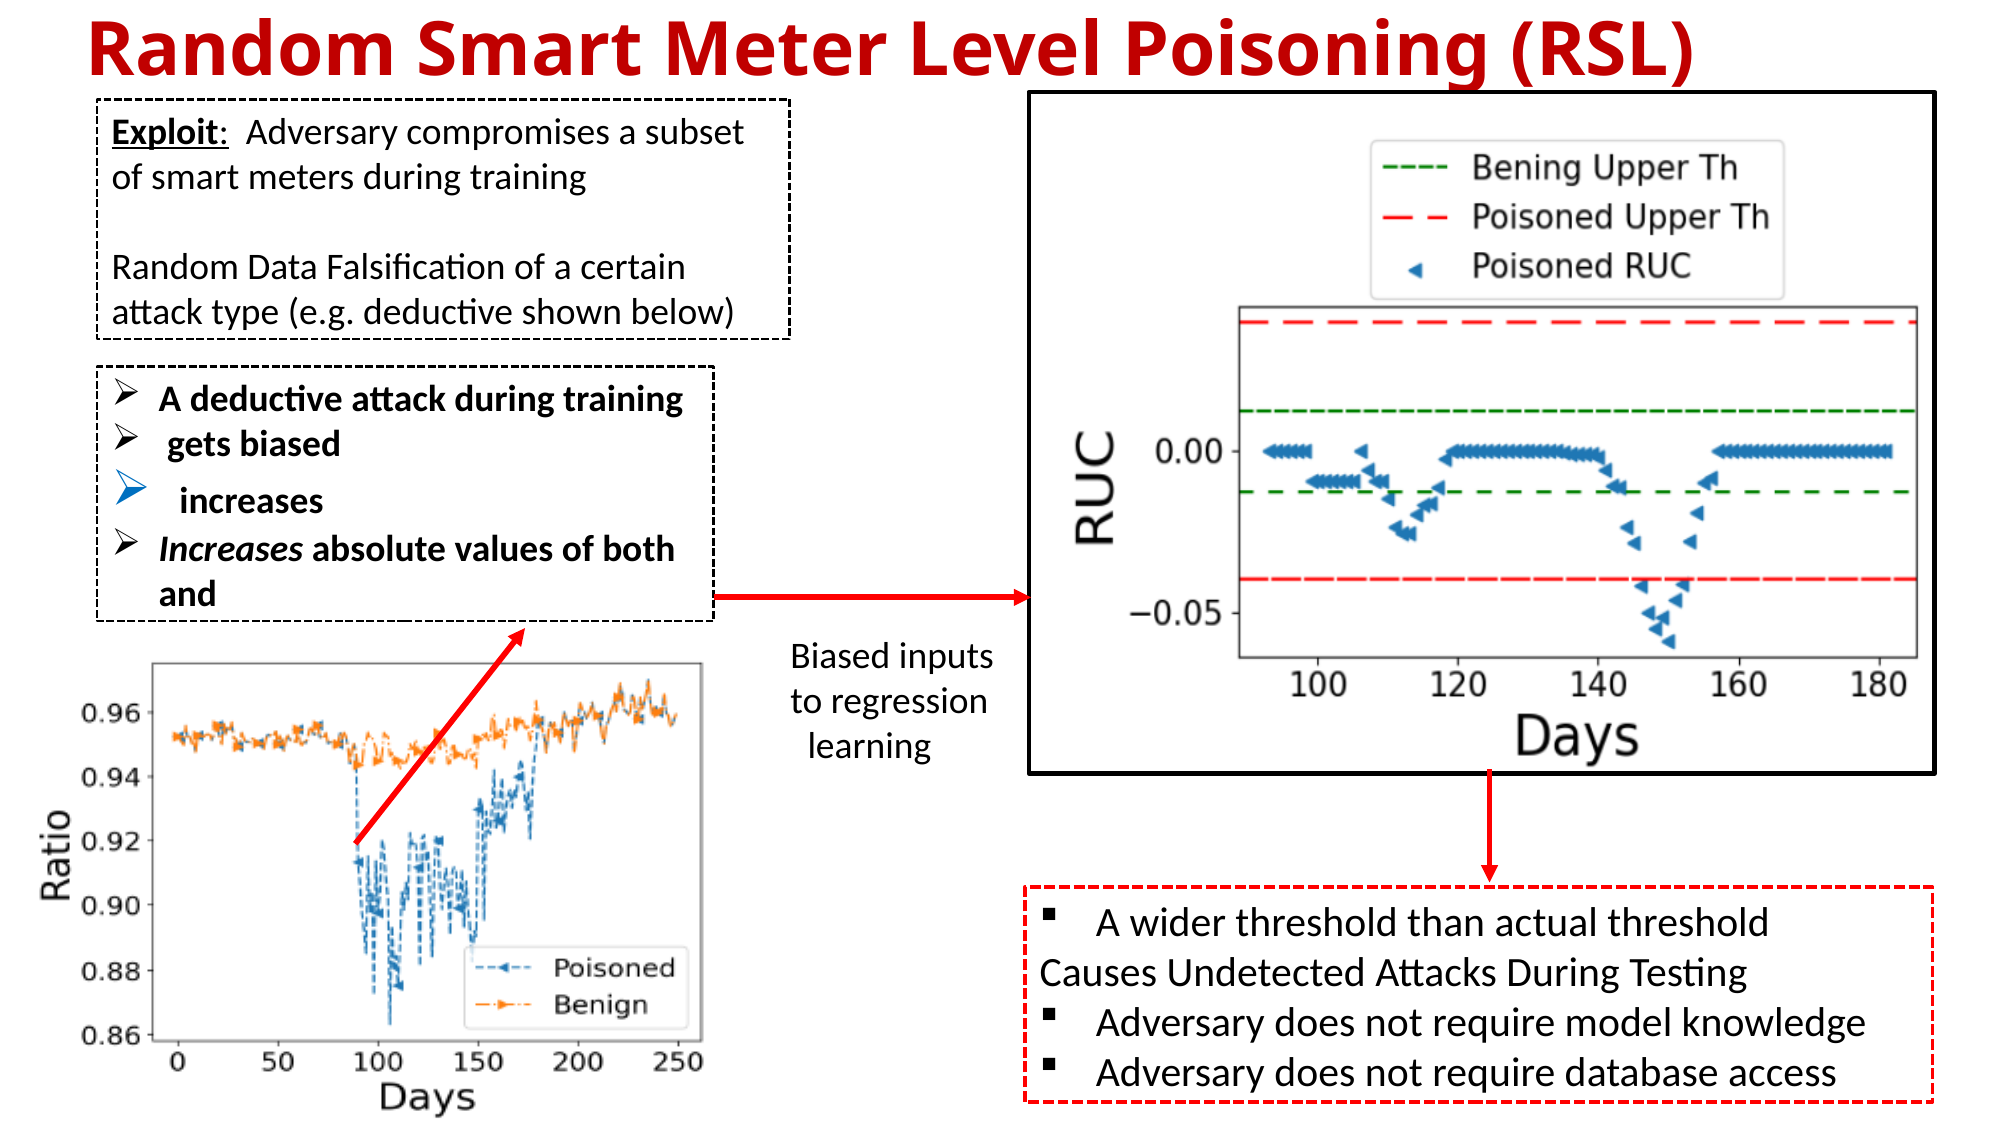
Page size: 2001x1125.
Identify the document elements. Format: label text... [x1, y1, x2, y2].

text_box Exploit: Adversary compromises a subset of smart meters during training Random Data Falsification of a certain attack type (e.g. deductive shown below) [96, 99, 790, 340]
text_box A wider threshold than actual threshold Causes Undetected Attacks During Testing Adversary does not require model knowledge Adversary does not require database access [1024, 887, 1933, 1102]
title Random Smart Meter Level Poisoning (RSL) [70, 0, 1796, 135]
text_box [355, 628, 525, 844]
picture [0, 638, 746, 1125]
text_box Biased inputs to regression learning [775, 623, 1010, 774]
picture [1031, 94, 1933, 771]
